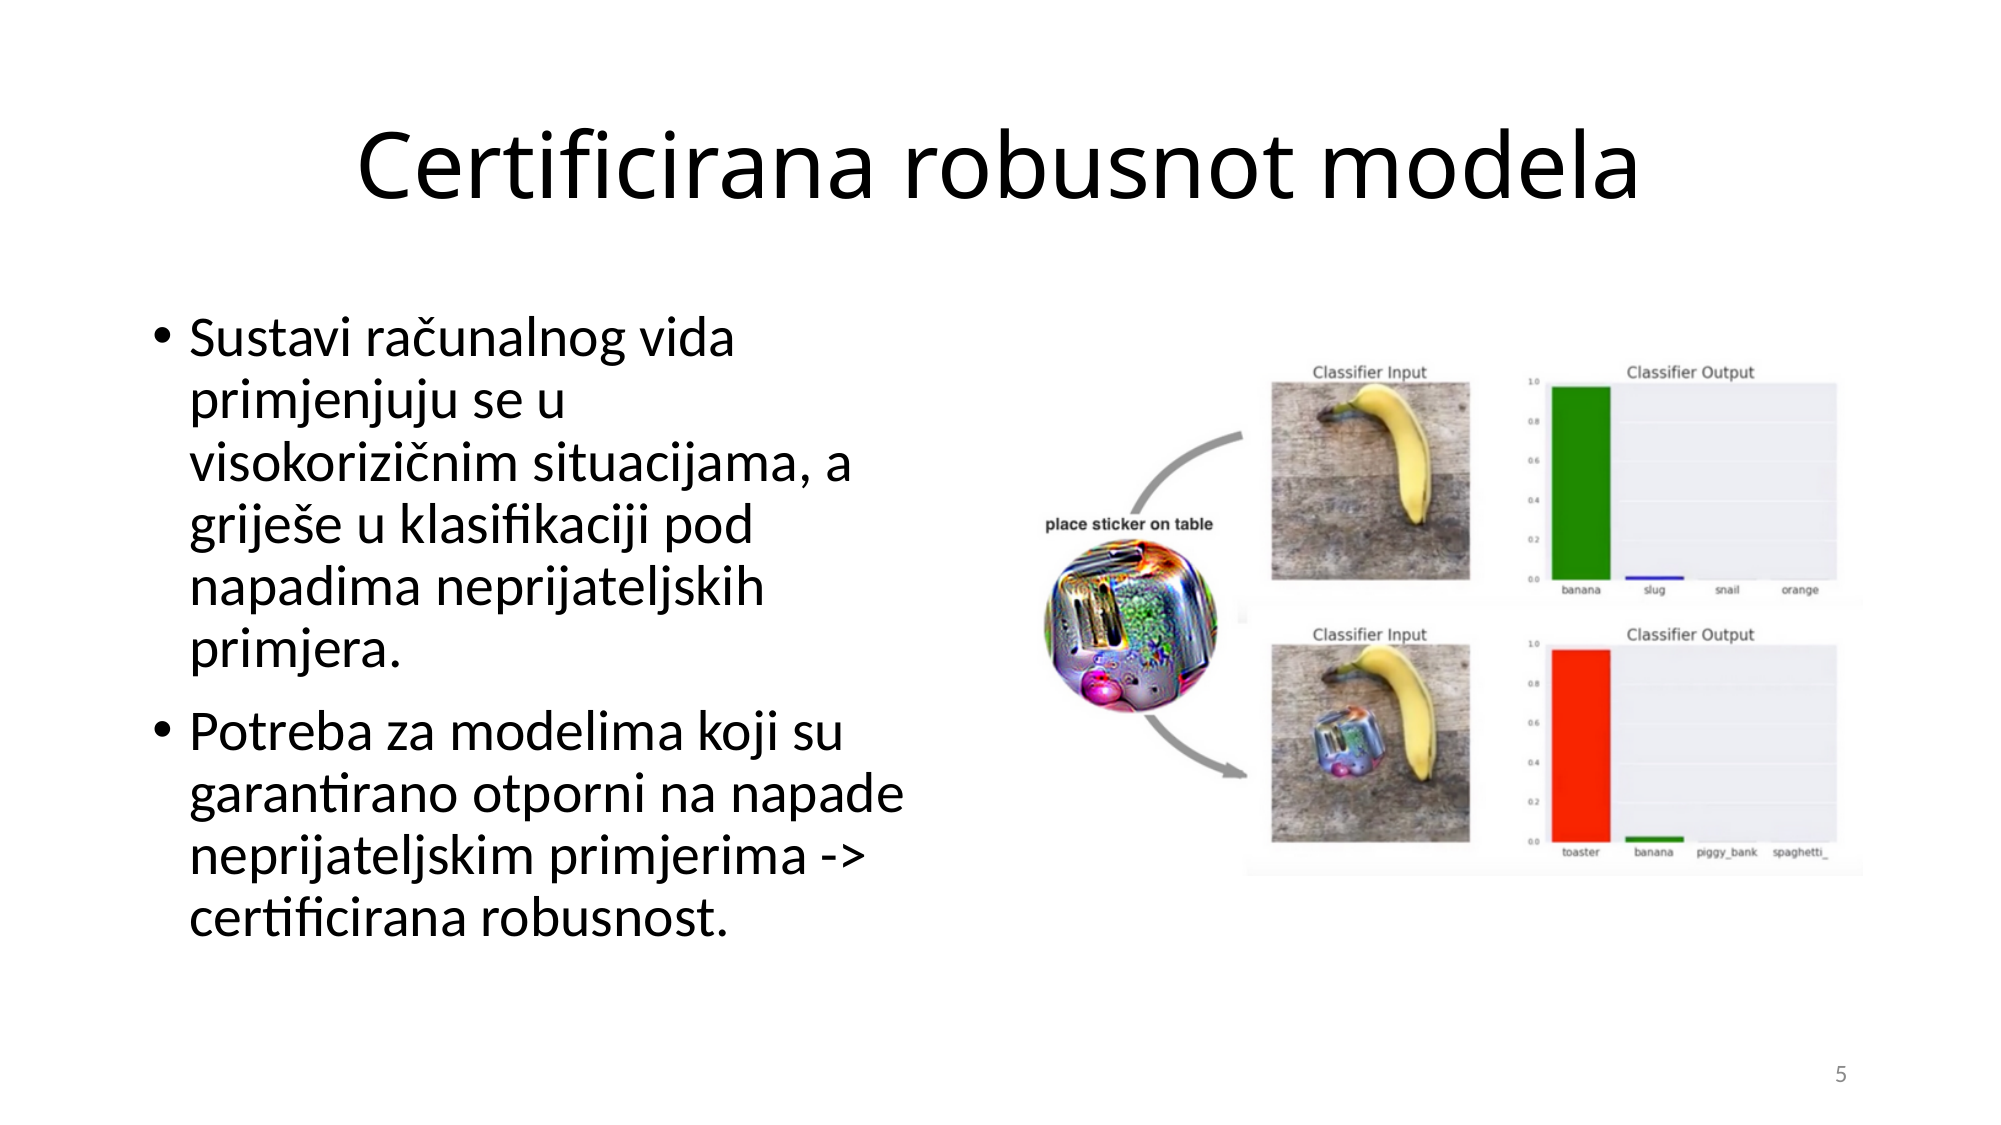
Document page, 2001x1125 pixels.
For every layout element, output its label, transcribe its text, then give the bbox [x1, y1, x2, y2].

list Sustavi računalnog vida primjenjuju se u visokorizičnim situacijama, a griješe u klasifikaciji pod napadima neprijateljskih primjera. Potreba za modelima koji su garantirano otporni na napade neprijateljskim primjerima -> certificirana robusnost. [137, 299, 926, 1014]
title Certificirana robusnot modela [137, 59, 1863, 278]
slide_number 5 [1412, 1042, 1863, 1103]
picture [990, 357, 1863, 876]
